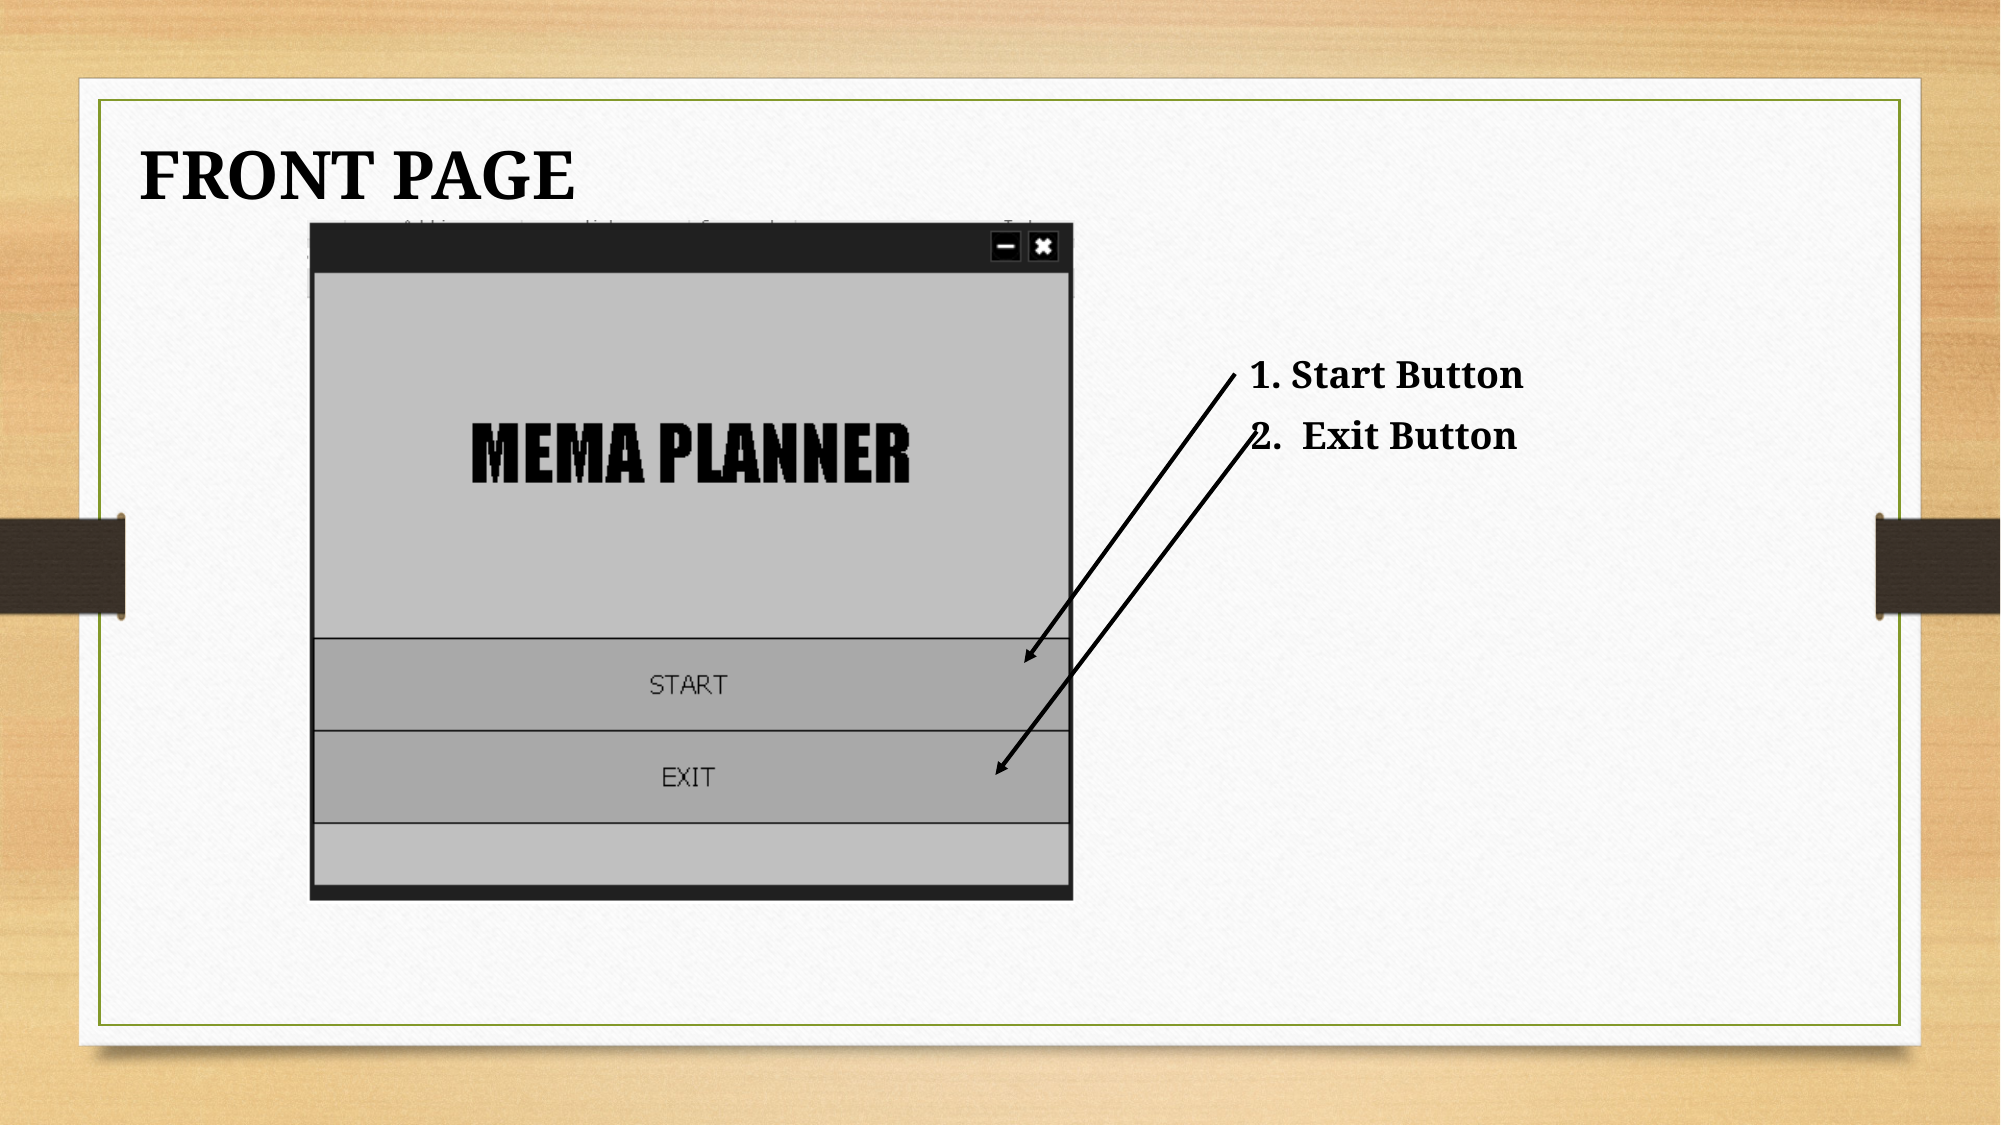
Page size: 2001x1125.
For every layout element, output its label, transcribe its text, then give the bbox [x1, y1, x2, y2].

text_box FRONT PAGE [124, 125, 716, 220]
text_box 2. Exit Button [1258, 404, 1533, 465]
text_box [995, 431, 1257, 776]
picture [0, 0, 2001, 1125]
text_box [1023, 373, 1258, 664]
text_box 1. Start Button [1234, 343, 1540, 404]
